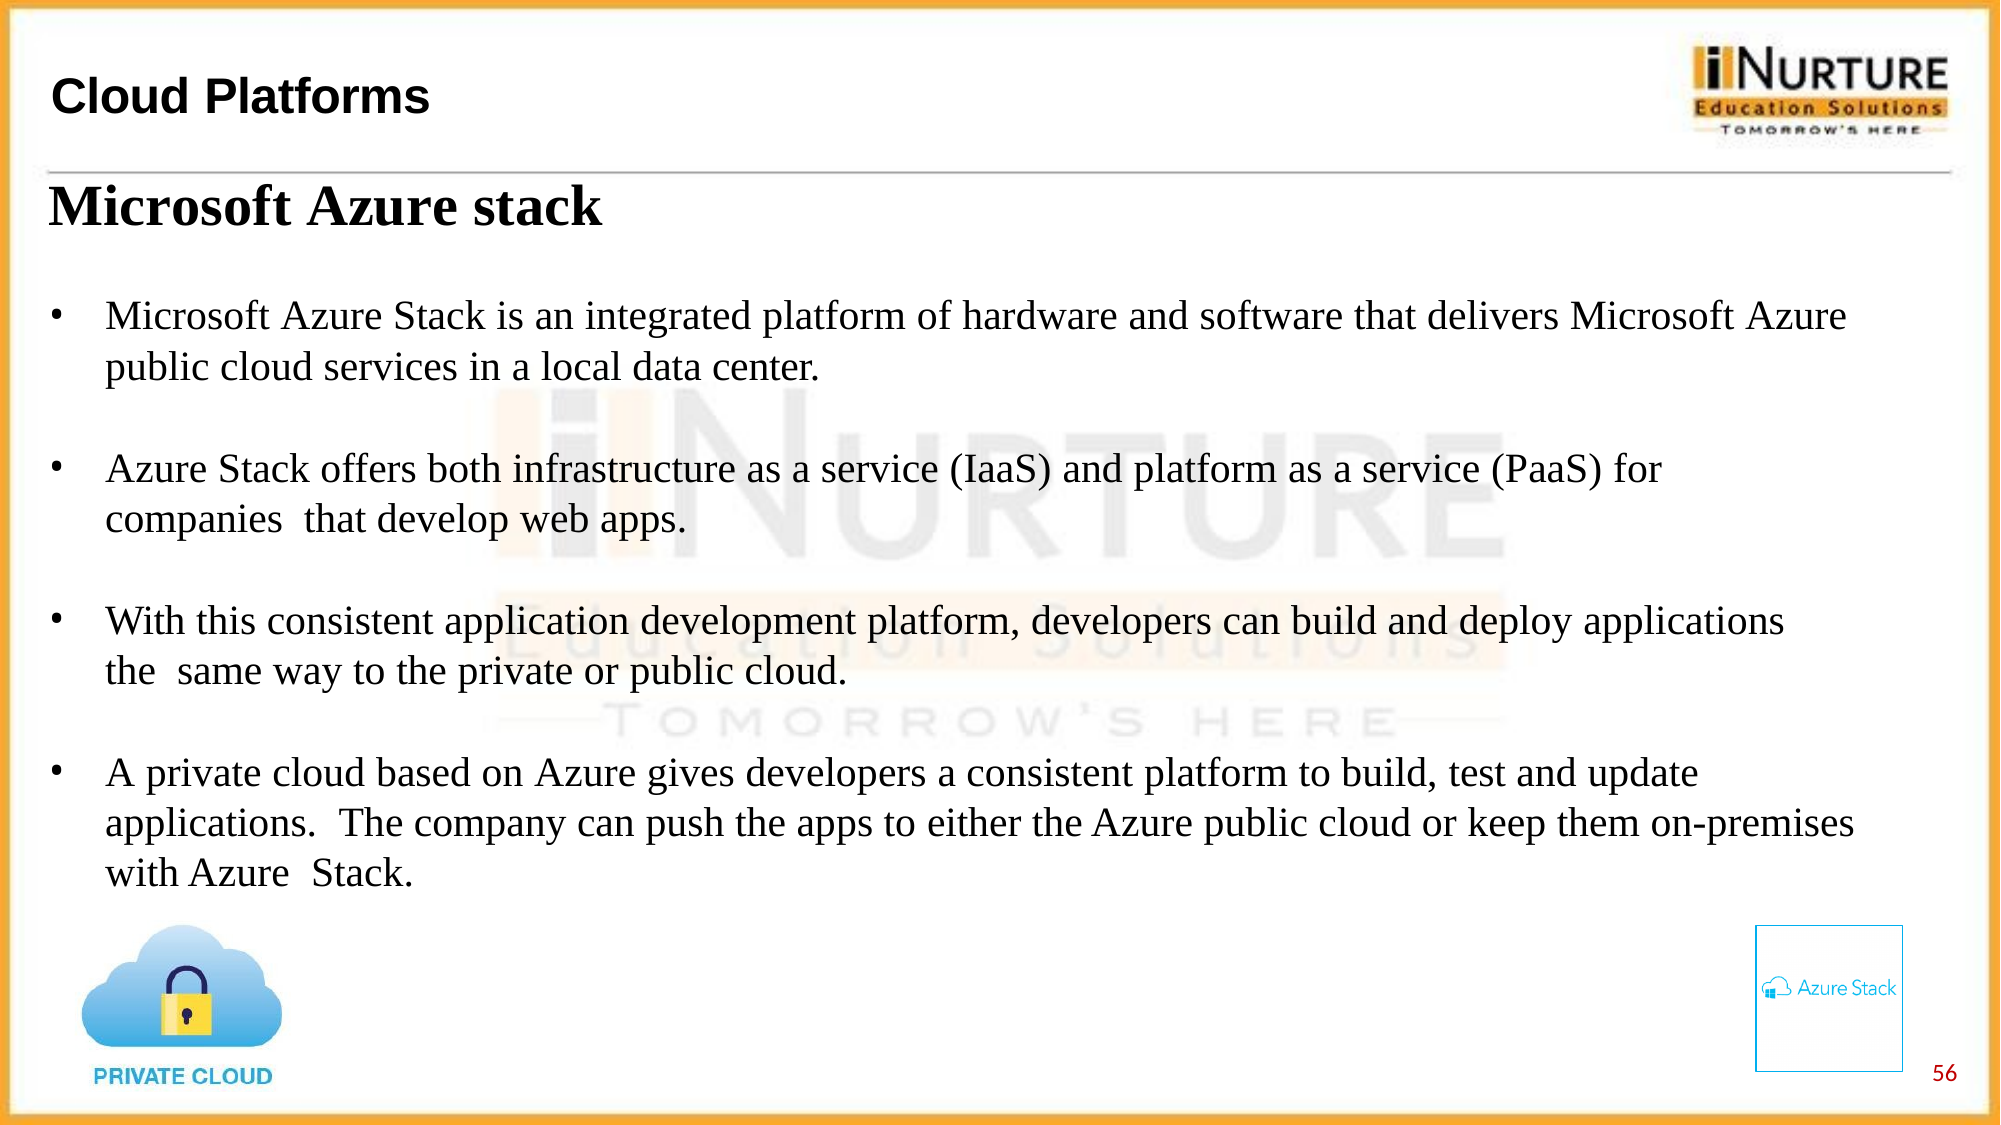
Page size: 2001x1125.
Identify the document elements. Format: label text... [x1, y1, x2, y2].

title Cloud Platforms [48, 61, 433, 251]
slide_number 43 [1925, 1060, 1964, 1125]
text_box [1754, 924, 1904, 1073]
text_box Microsoft Azure stack Microsoft Azure Stack is an integrated platform of hardware and software that delivers Microsoft Azure public cloud services in a local data center. Azure Stack offers both infrastructure as a service (IaaS) and platform as a service (PaaS) for companies that develop web apps. With this consistent application development platform, developers can build and deploy applications the same way to the private or public cloud. A private cloud based on Azure gives developers a consistent platform to build, test and update applications. The company can push the apps to either the Azure public cloud or keep them on-premises with Azure Stack. [46, 165, 1910, 895]
picture [0, 0, 2000, 1125]
